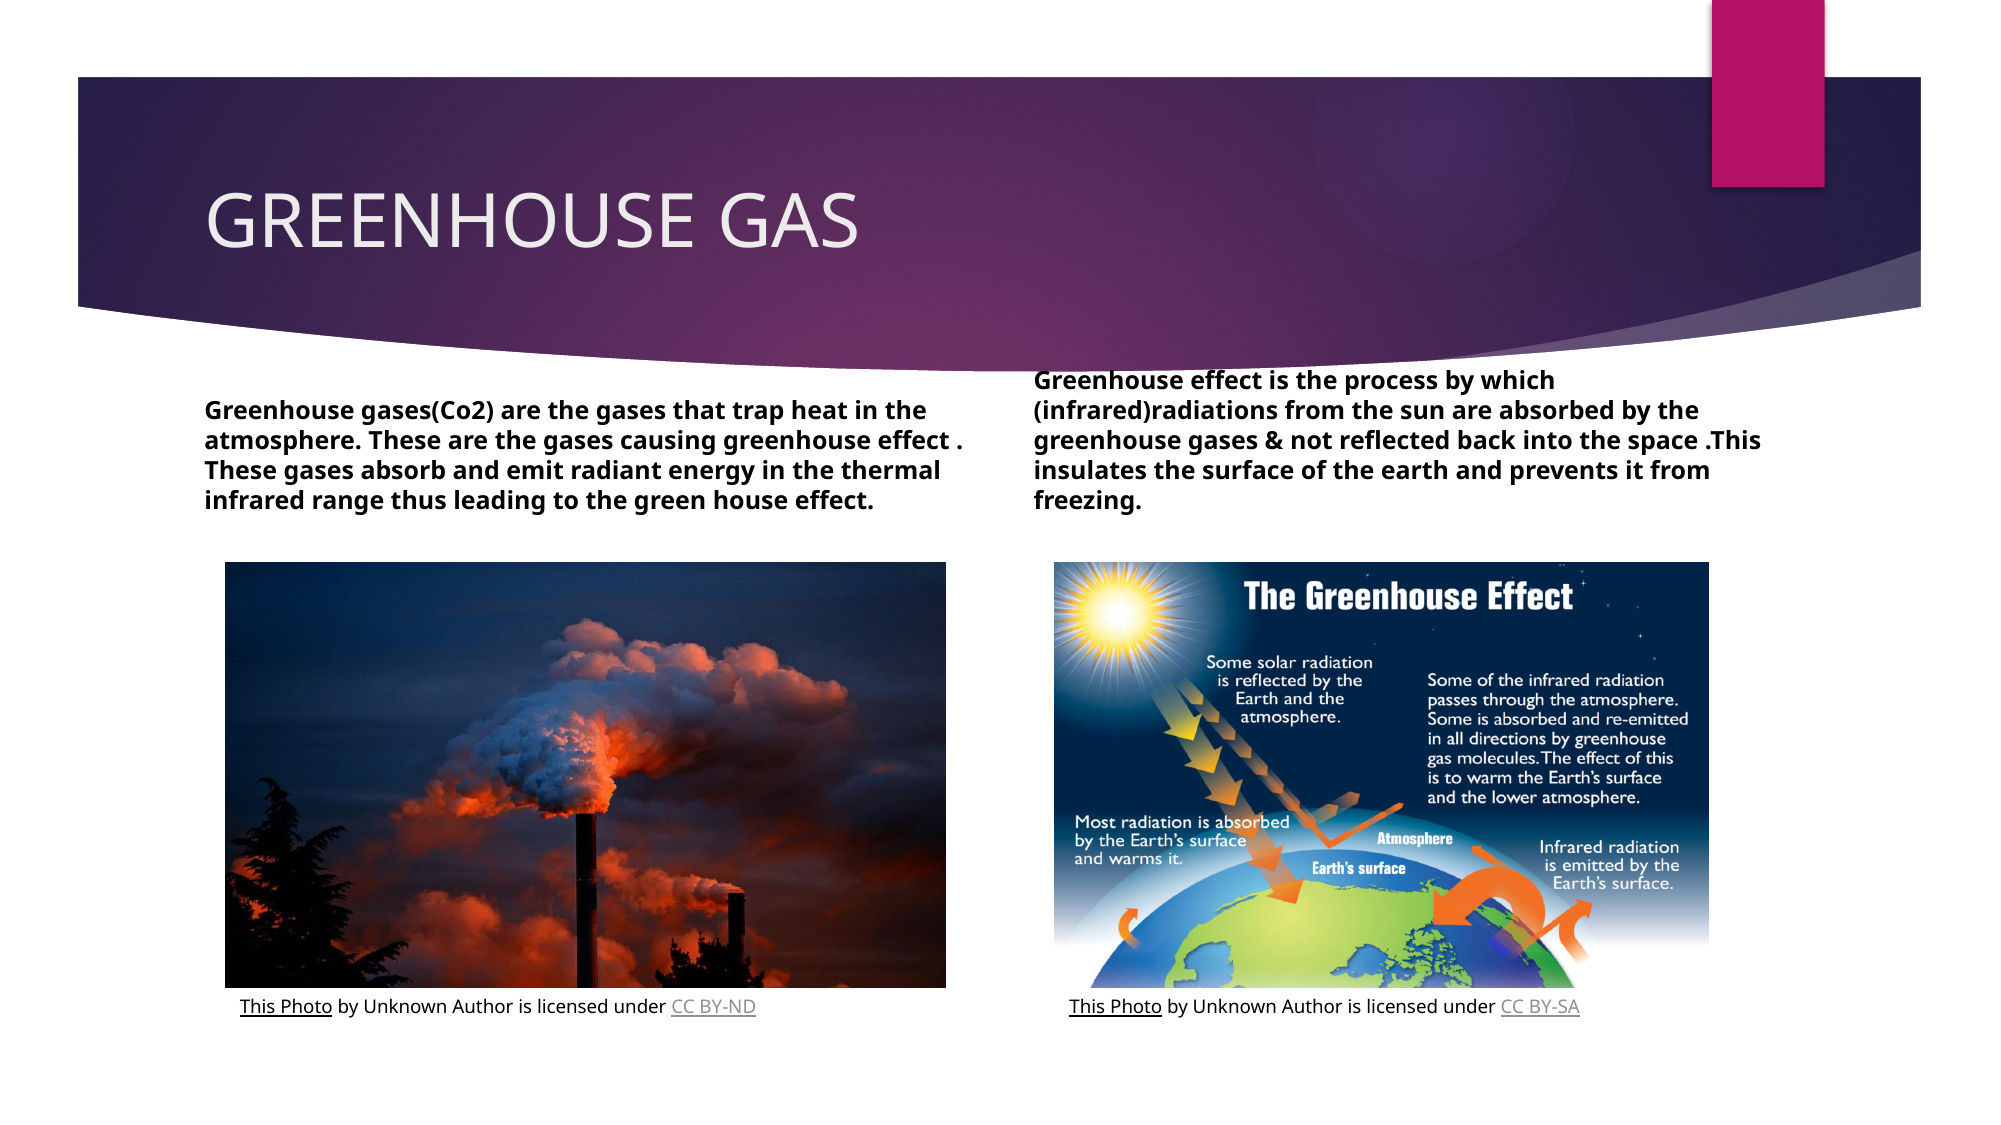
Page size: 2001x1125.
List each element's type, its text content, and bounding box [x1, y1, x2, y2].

list Greenhouse effect is the process by which (infrared)radiations from the sun are absorbed by the greenhouse gases & not reflected back into the space .This insulates the surface of the earth and prevents it from freezing. [1018, 427, 1810, 522]
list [224, 562, 946, 988]
text_box This Photo by Unknown Author is licensed under CC BY-SA [1054, 996, 1708, 1028]
title GREENHOUSE GAS [189, 159, 1627, 276]
text_box This Photo by Unknown Author is licensed under CC BY-ND [225, 996, 946, 1028]
list Greenhouse gases(Co2) are the gases that trap heat in the atmosphere. These are the gases causing greenhouse effect . These gases absorb and emit radiant energy in the thermal infrared range thus leading to the green house effect. [189, 391, 981, 522]
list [1054, 562, 1709, 988]
